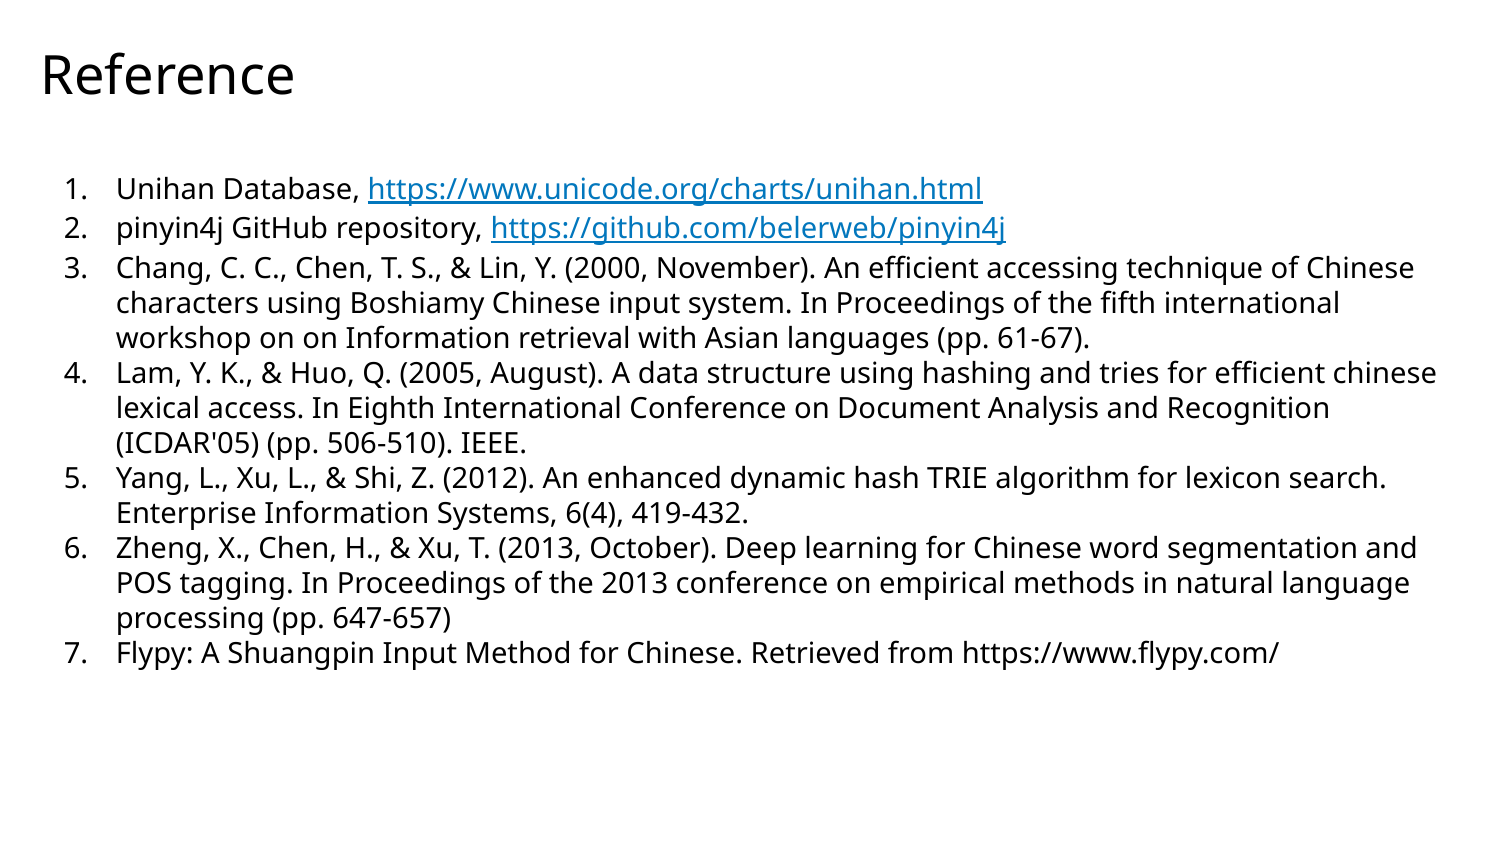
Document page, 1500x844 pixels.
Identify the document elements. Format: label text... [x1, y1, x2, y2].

text_box Reference Unihan Database, https://www.unicode.org/charts/unihan.html pinyin4j GitHub repository, https://github.com/belerweb/pinyin4j Chang, C. C., Chen, T. S., & Lin, Y. (2000, November). An efficient accessing technique of Chinese characters using Boshiamy Chinese input system. In Proceedings of the fifth international workshop on on Information retrieval with Asian languages (pp. 61-67). Lam, Y. K., & Huo, Q. (2005, August). A data structure using hashing and tries for efficient chinese lexical access. In Eighth International Conference on Document Analysis and Recognition (ICDAR'05) (pp. 506-510). IEEE. Yang, L., Xu, L., & Shi, Z. (2012). An enhanced dynamic hash TRIE algorithm for lexicon search. Enterprise Information Systems, 6(4), 419-432. Zheng, X., Chen, H., & Xu, T. (2013, October). Deep learning for Chinese word segmentation and POS tagging. In Proceedings of the 2013 conference on empirical methods in natural language processing (pp. 647-657) Flypy: A Shuangpin Input Method for Chinese. Retrieved from https://www.flypy.com/ [25, 25, 1475, 685]
